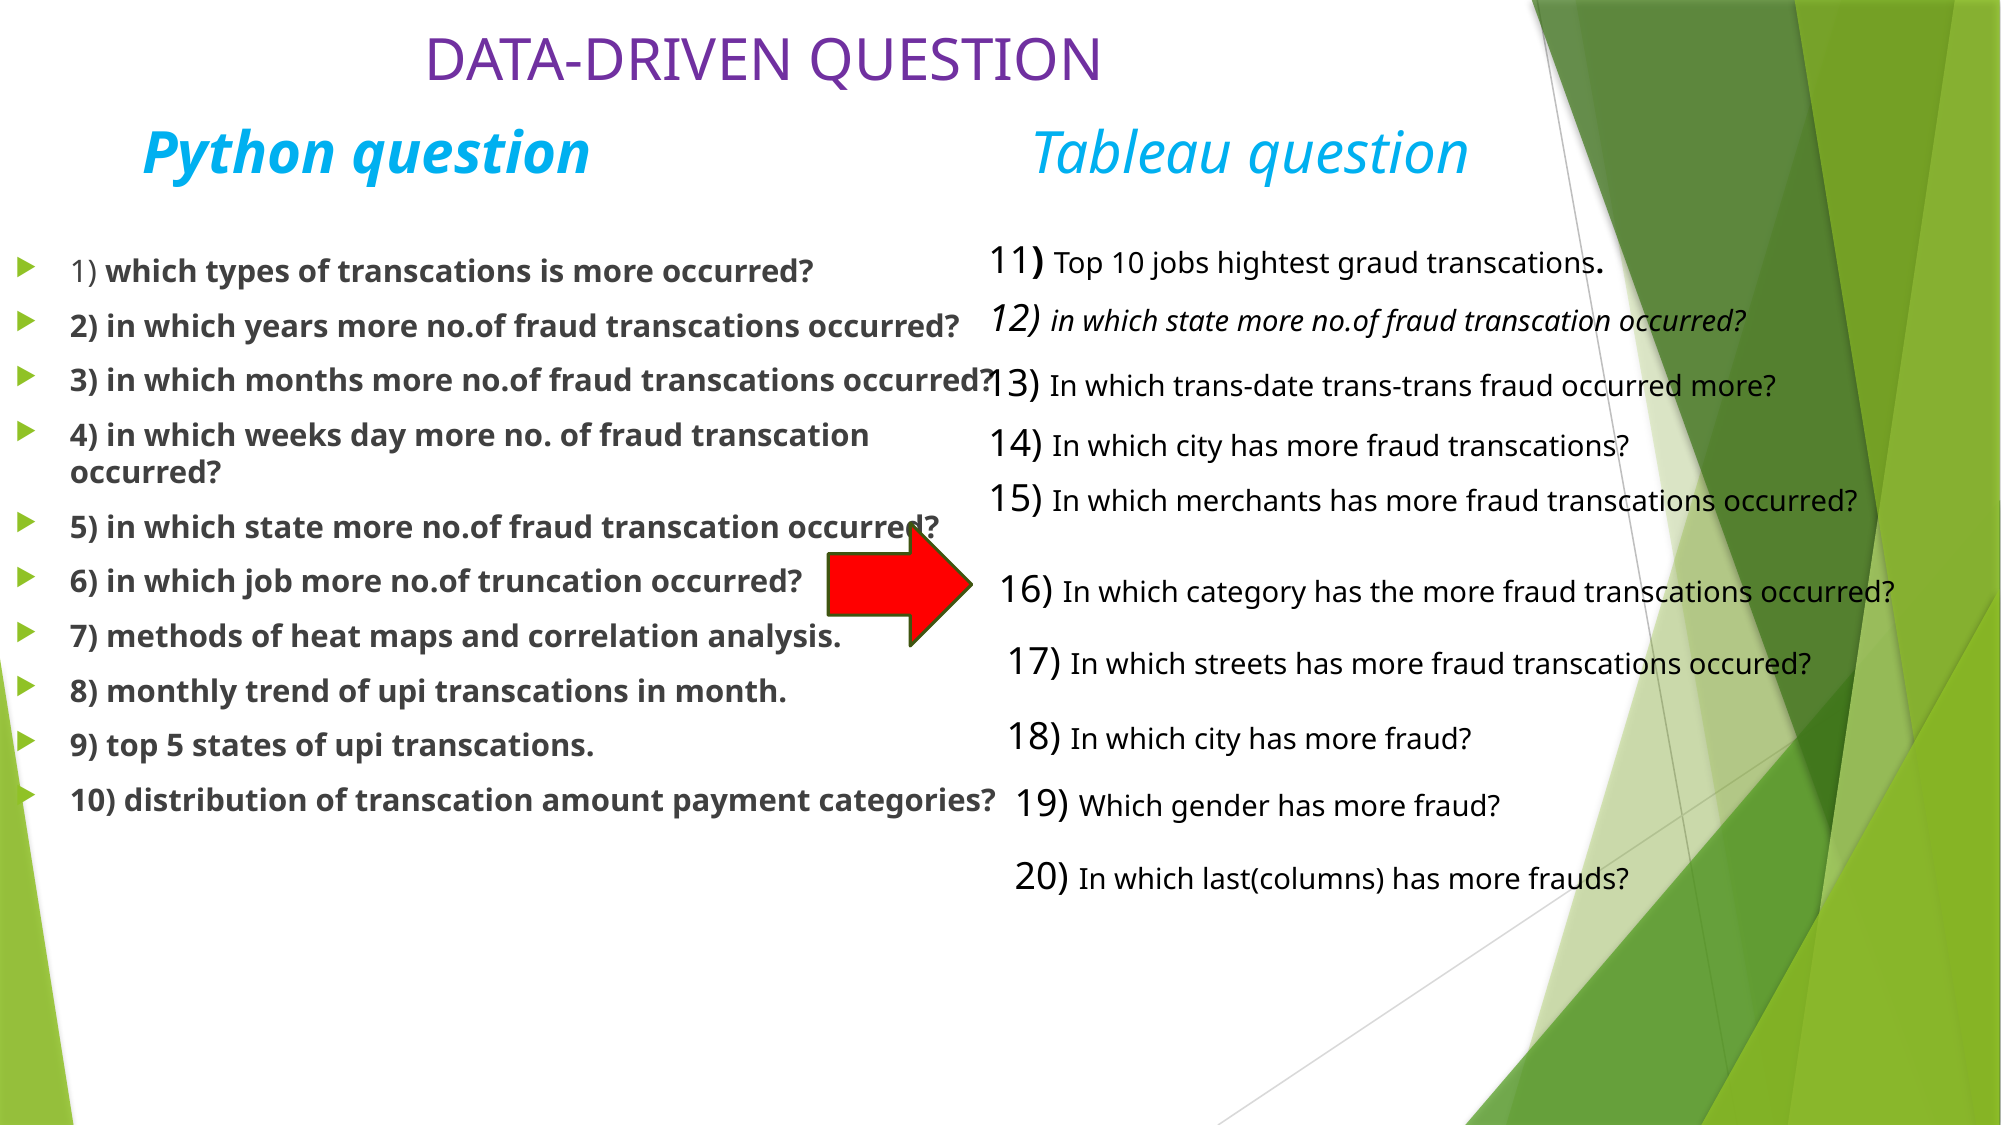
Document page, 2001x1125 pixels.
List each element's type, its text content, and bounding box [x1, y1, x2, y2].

text_box 12) in which state more no.of fraud transcation occurred? [973, 286, 2000, 346]
list 1) which types of transcations is more occurred? 2) in which years more no.of fraud transcations occurred? 3) in which months more no.of fraud transcations occurred? 4) in which weeks day more no. of fraud transcation occurred? 5) in which state more no.of fraud transcation occurred? 6) in which job more no.of truncation occurred? 7) methods of heat maps and correlation analysis. 8) monthly trend of upi transcations in month. 9) top 5 states of upi transcations. 10) distribution of transcation amount payment categories? [0, 244, 1017, 881]
text_box Python question [127, 108, 664, 193]
text_box 19) Which gender has more fraud? [999, 771, 1834, 831]
text_box 14) In which city has more fraud transcations? [973, 411, 1927, 466]
text_box [826, 521, 973, 648]
text_box 15) In which merchants has more fraud transcations occurred? [973, 466, 1947, 526]
text_box 13) In which trans-date trans-trans fraud occurred more? [970, 351, 2000, 412]
text_box Tableau question [1016, 108, 1633, 193]
text_box 18) In which city has more fraud? [991, 704, 1882, 765]
text_box 11) Top 10 jobs hightest graud transcations. [973, 229, 1921, 286]
title DATA-DRIVEN QUESTION [409, 14, 1820, 232]
text_box 16) In which category has the more fraud transcations occurred? [984, 557, 1972, 618]
text_box 17) In which streets has more fraud transcations occured? [991, 630, 1929, 690]
text_box 20) In which last(columns) has more frauds? [999, 844, 1834, 905]
